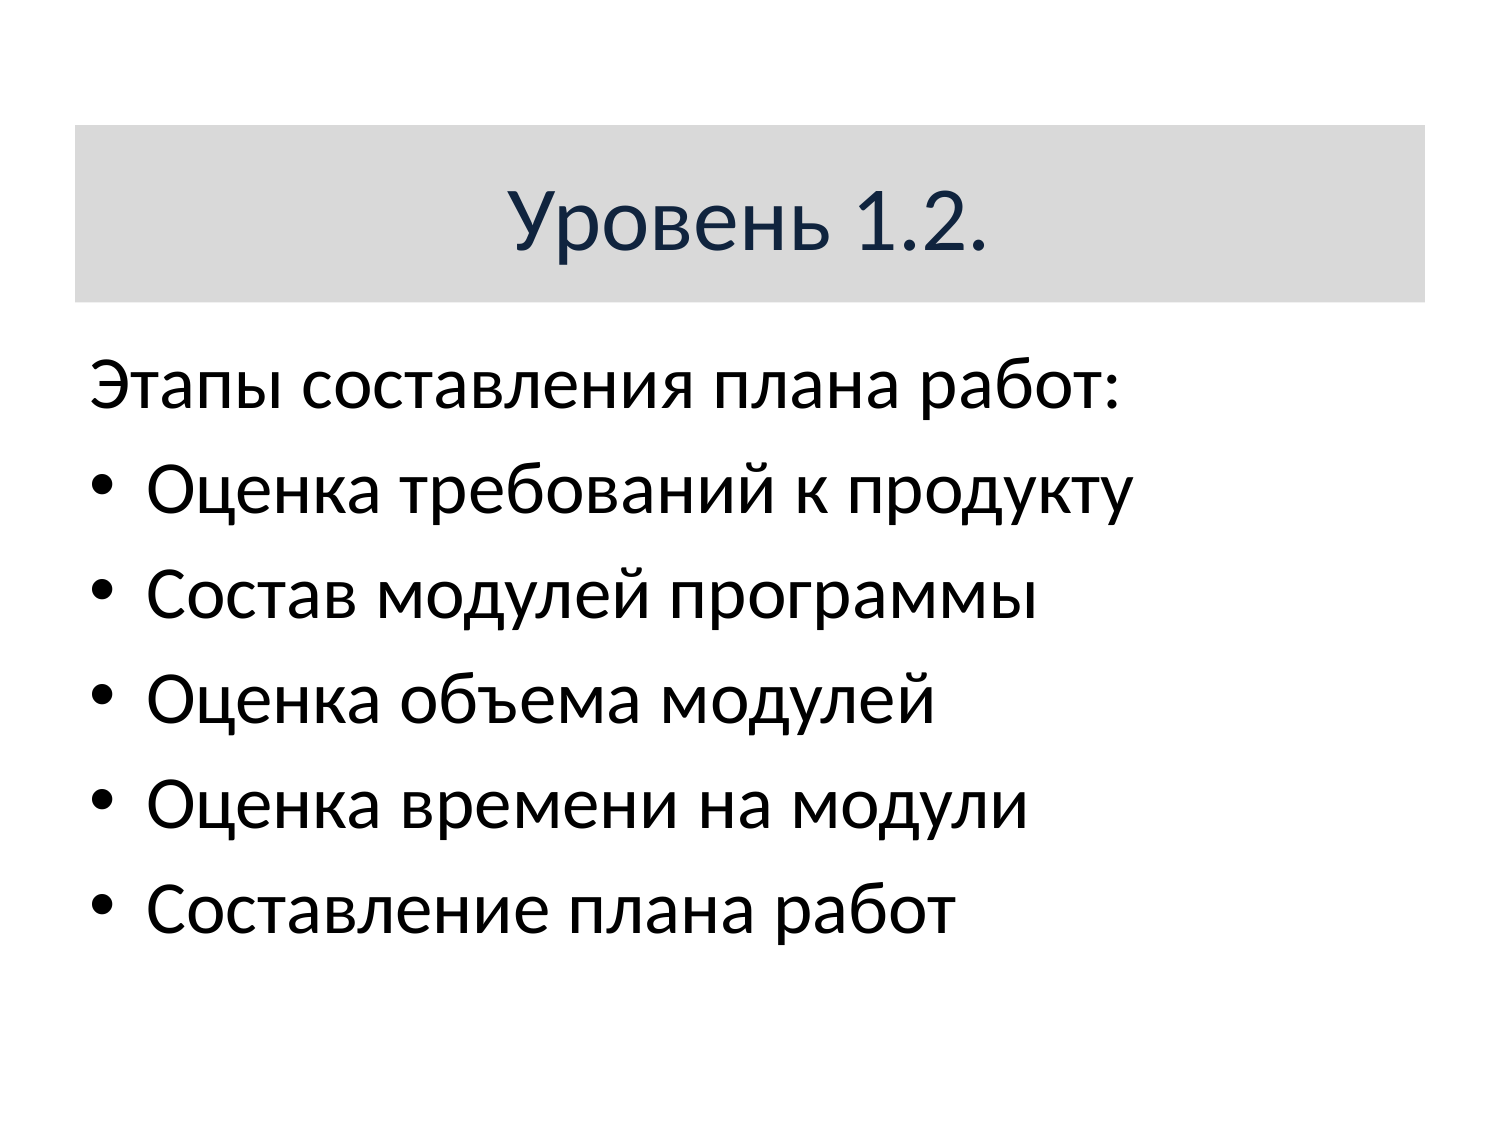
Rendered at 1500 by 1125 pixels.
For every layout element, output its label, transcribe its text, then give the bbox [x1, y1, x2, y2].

text_box Этапы составления плана работ: Оценка требований к продукту Состав модулей программы Оценка объема модулей Оценка времени на модули Составление плана работ [75, 326, 1425, 1106]
text_box Уровень 1.2. [75, 125, 1425, 303]
